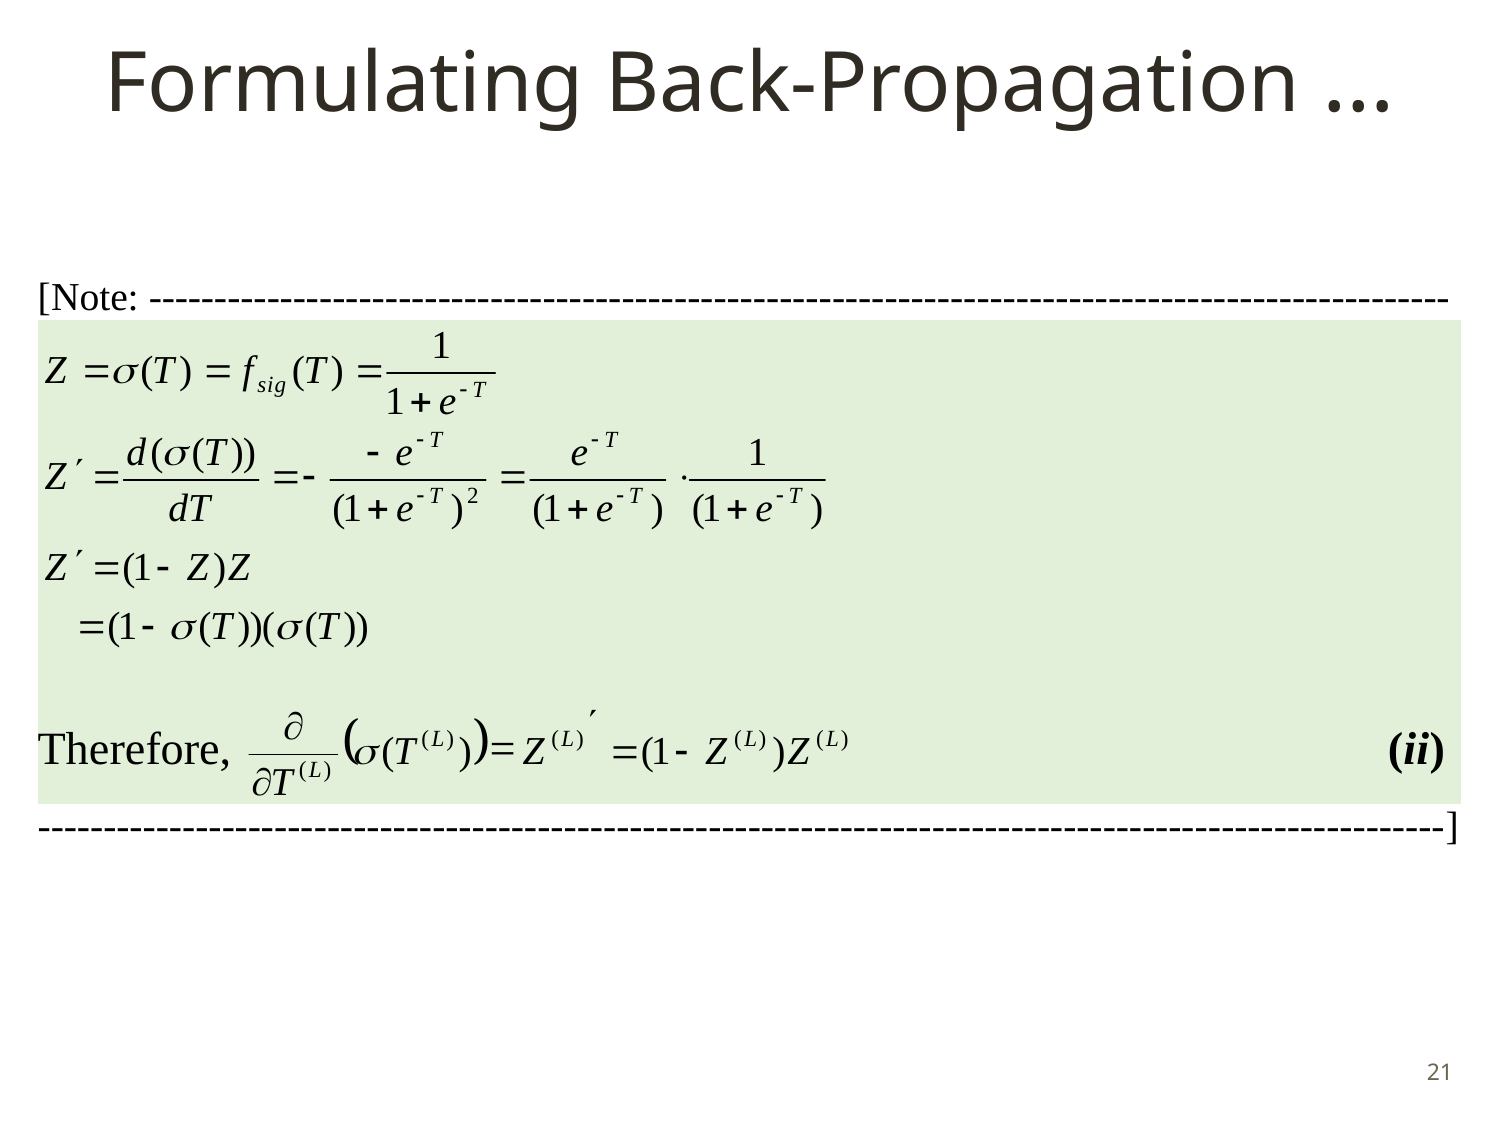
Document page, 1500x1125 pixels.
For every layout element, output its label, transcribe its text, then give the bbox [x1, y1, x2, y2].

slide_number 21 [1118, 1042, 1469, 1103]
picture [36, 273, 1464, 852]
title Formulating Back-Propagation … [81, 15, 1419, 138]
